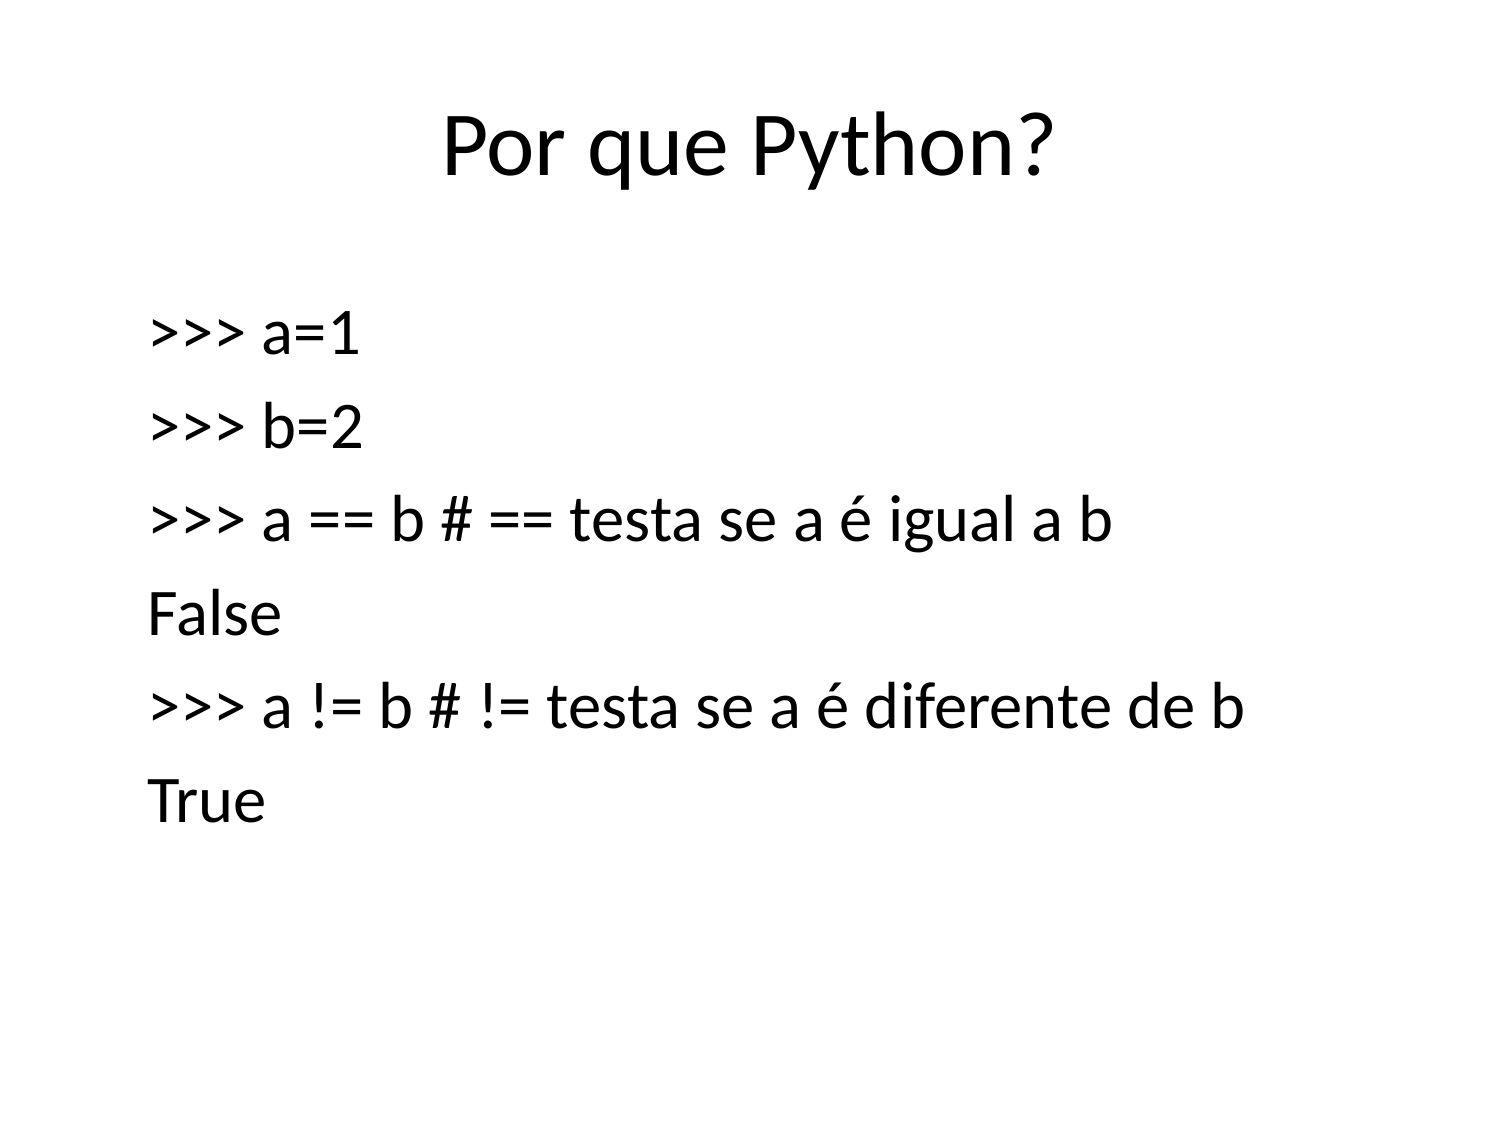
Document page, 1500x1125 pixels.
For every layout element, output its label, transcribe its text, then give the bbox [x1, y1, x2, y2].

title Por que Python? [75, 45, 1425, 233]
list >>> a=1 >>> b=2 >>> a == b # == testa se a é igual a b False >>> a != b # != testa se a é diferente de b True [132, 280, 1483, 1024]
